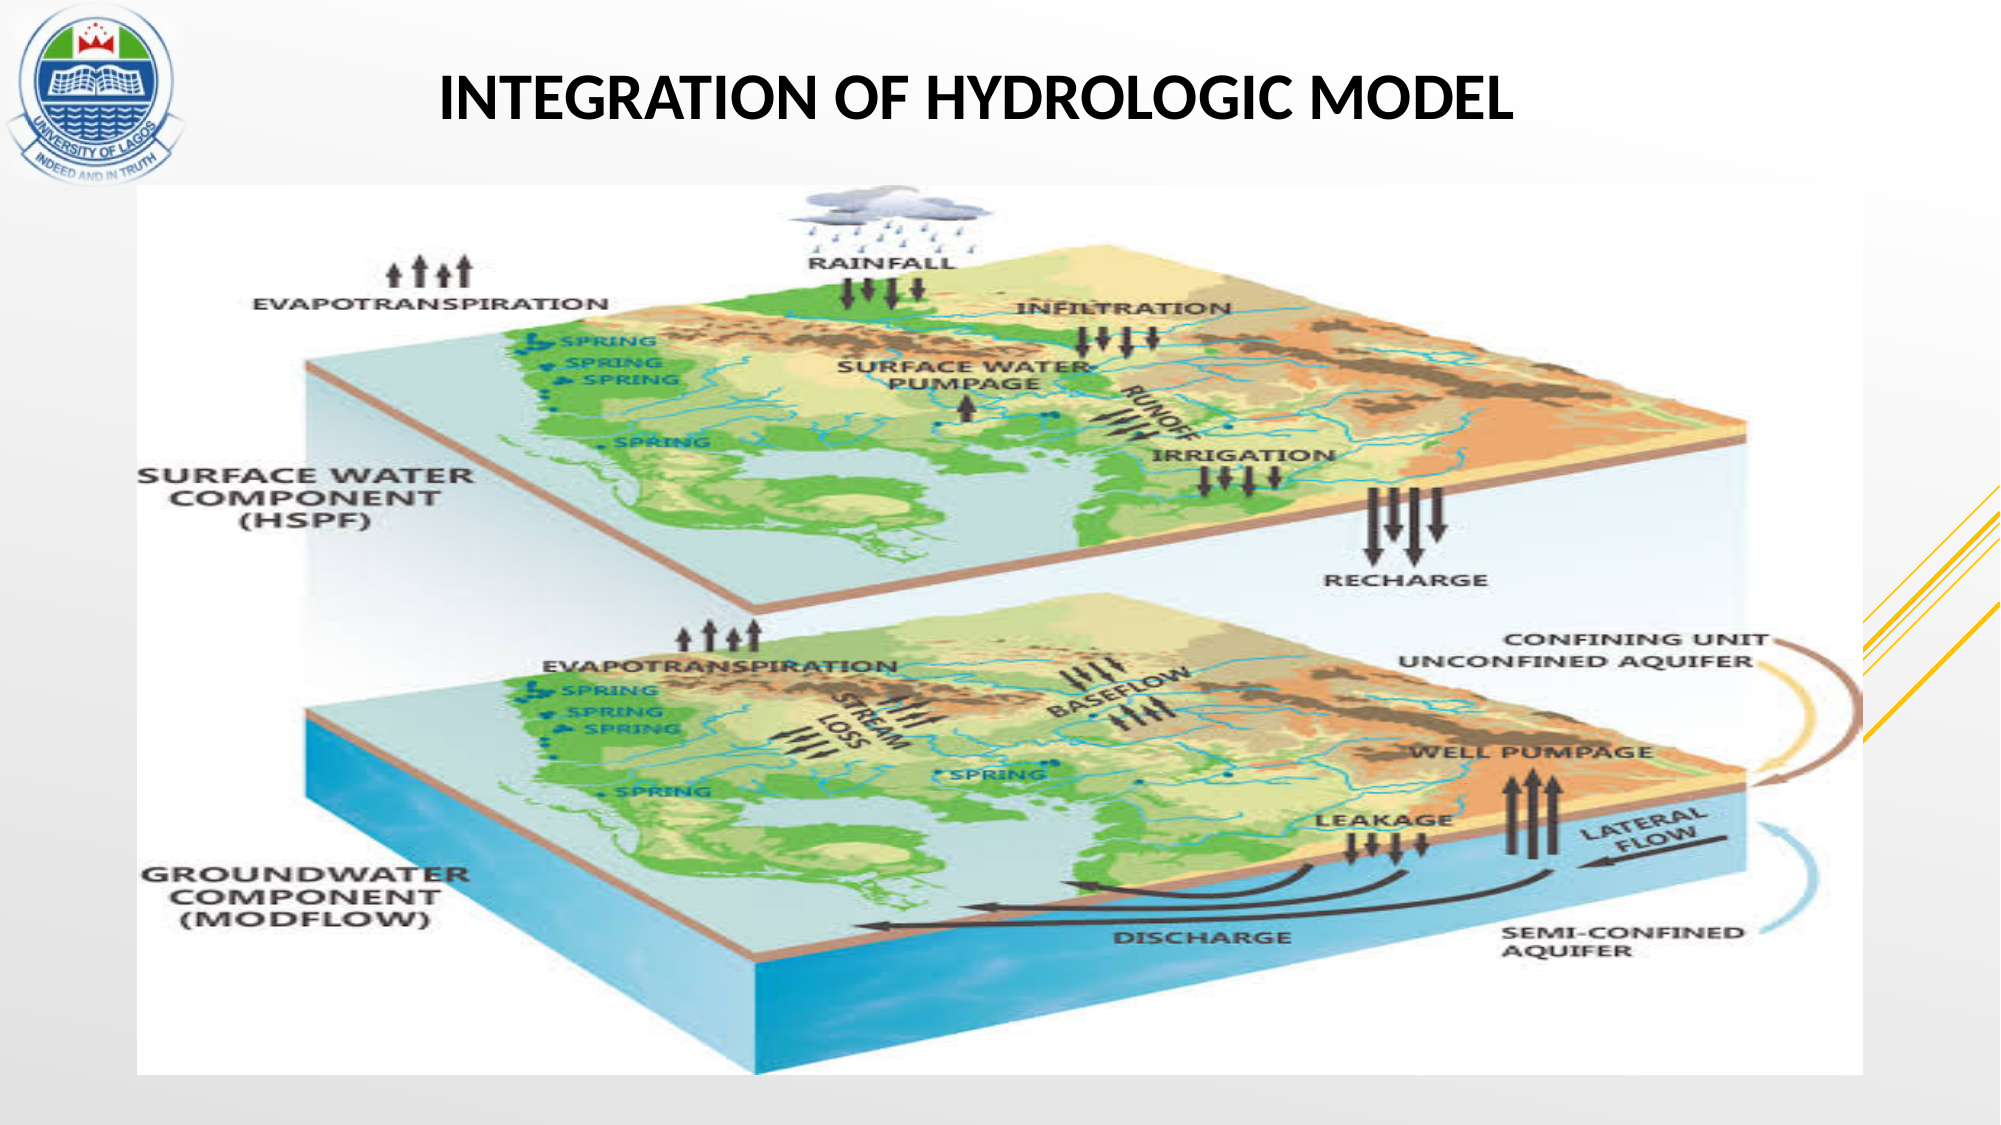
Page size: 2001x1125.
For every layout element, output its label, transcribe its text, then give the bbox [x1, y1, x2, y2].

picture [0, 0, 1863, 1075]
title INTEGRATION OF HYDROLOGIC MODEL [190, 16, 1765, 169]
